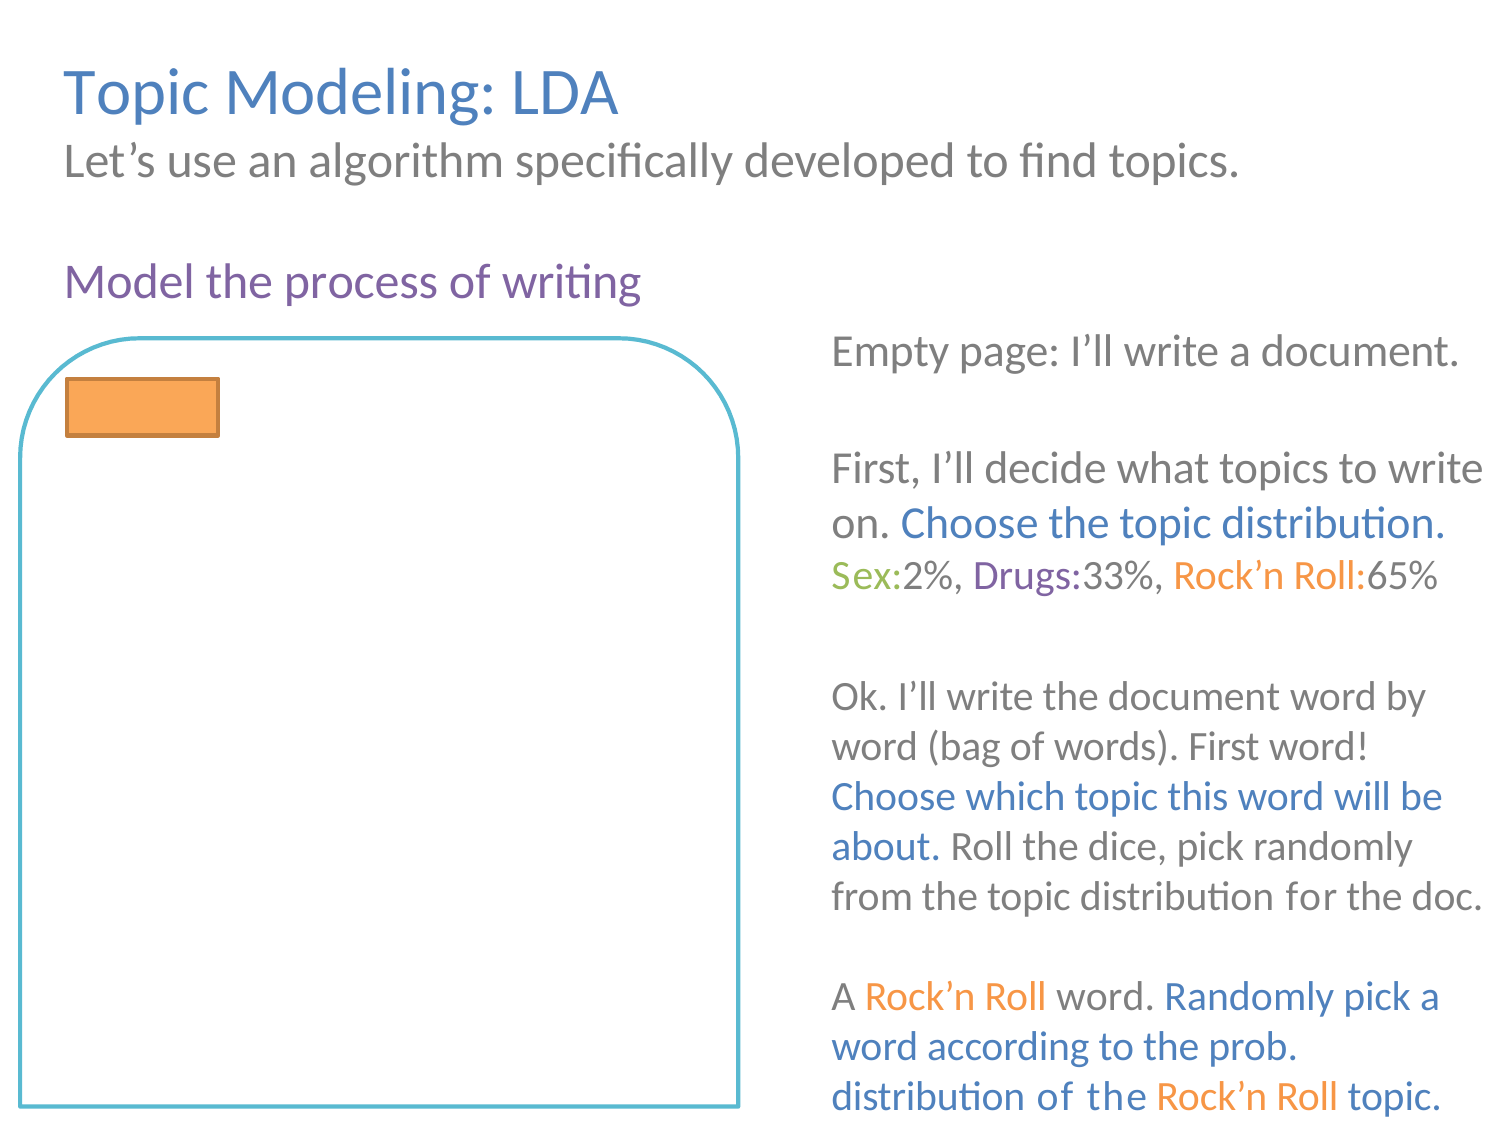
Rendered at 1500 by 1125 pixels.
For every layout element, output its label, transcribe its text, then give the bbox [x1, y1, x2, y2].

list Empty page: I’ll write a document. First, I’ll decide what topics to write on. Choose the topic distribution. Sex:2%, Drugs:33%, Rock’n Roll:65% Ok. I’ll write the document word by word (bag of words). First word! Choose which topic this word will be about. Roll the dice, pick randomly from the topic distribution for the doc. A Rock’n Roll word. Randomly pick a word according to the prob. distribution of the Rock’n Roll topic. [831, 320, 1500, 1099]
text_box [20, 338, 739, 1107]
text_box Model the process of writing [61, 248, 650, 312]
title Topic Modeling: LDA Let’s use an algorithm speciﬁcally developed to ﬁnd topics. [61, 48, 1439, 191]
text_box [66, 378, 219, 436]
